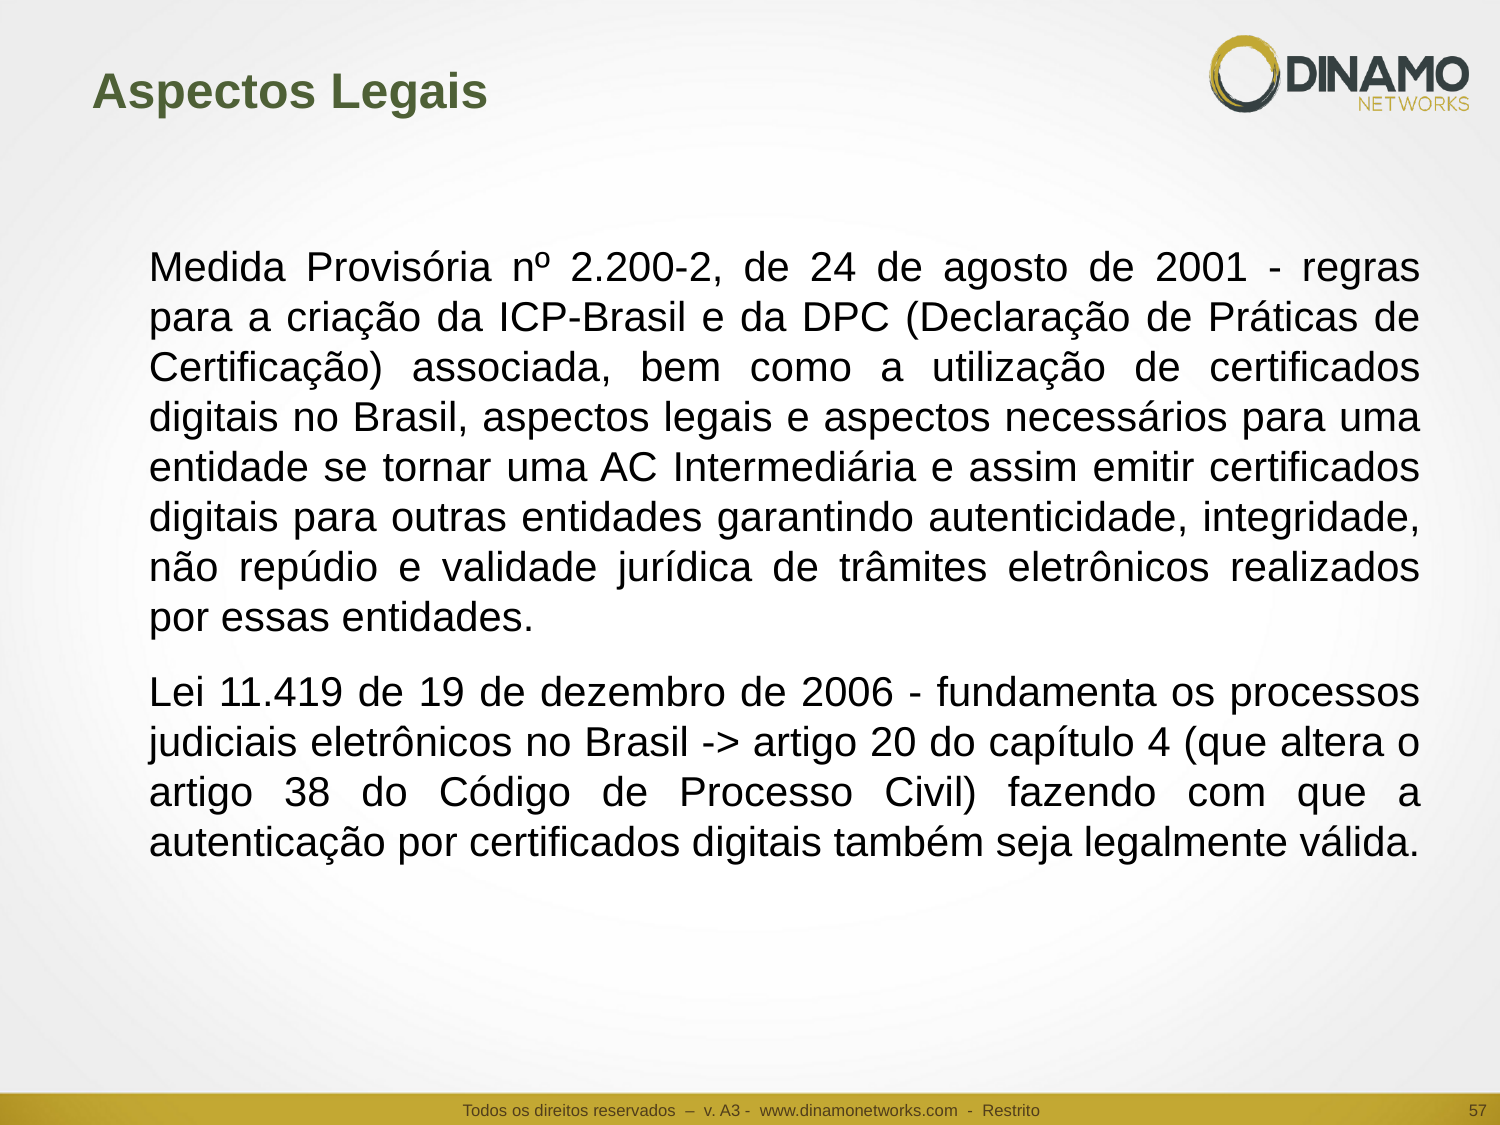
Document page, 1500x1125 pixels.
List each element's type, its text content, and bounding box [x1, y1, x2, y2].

picture [0, 0, 1500, 1125]
list Medida Provisória nº 2.200-2, de 24 de agosto de 2001 - regras para a criação da ICP-Brasil e da DPC (Declaração de Práticas de Certificação) associada, bem como a utilização de certificados digitais no Brasil, aspectos legais e aspectos necessários para uma entidade se tornar uma AC Intermediária e assim emitir certificados digitais para outras entidades garantindo autenticidade, integridade, não repúdio e validade jurídica de trâmites eletrônicos realizados por essas entidades. Lei 11.419 de 19 de dezembro de 2006 - fundamenta os processos judiciais eletrônicos no Brasil -> artigo 20 do capítulo 4 (que altera o artigo 38 do Código de Processo Civil) fazendo com que a autenticação por certificados digitais também seja legalmente válida. [75, 231, 1437, 1000]
title Aspectos Legais [76, 35, 1123, 142]
